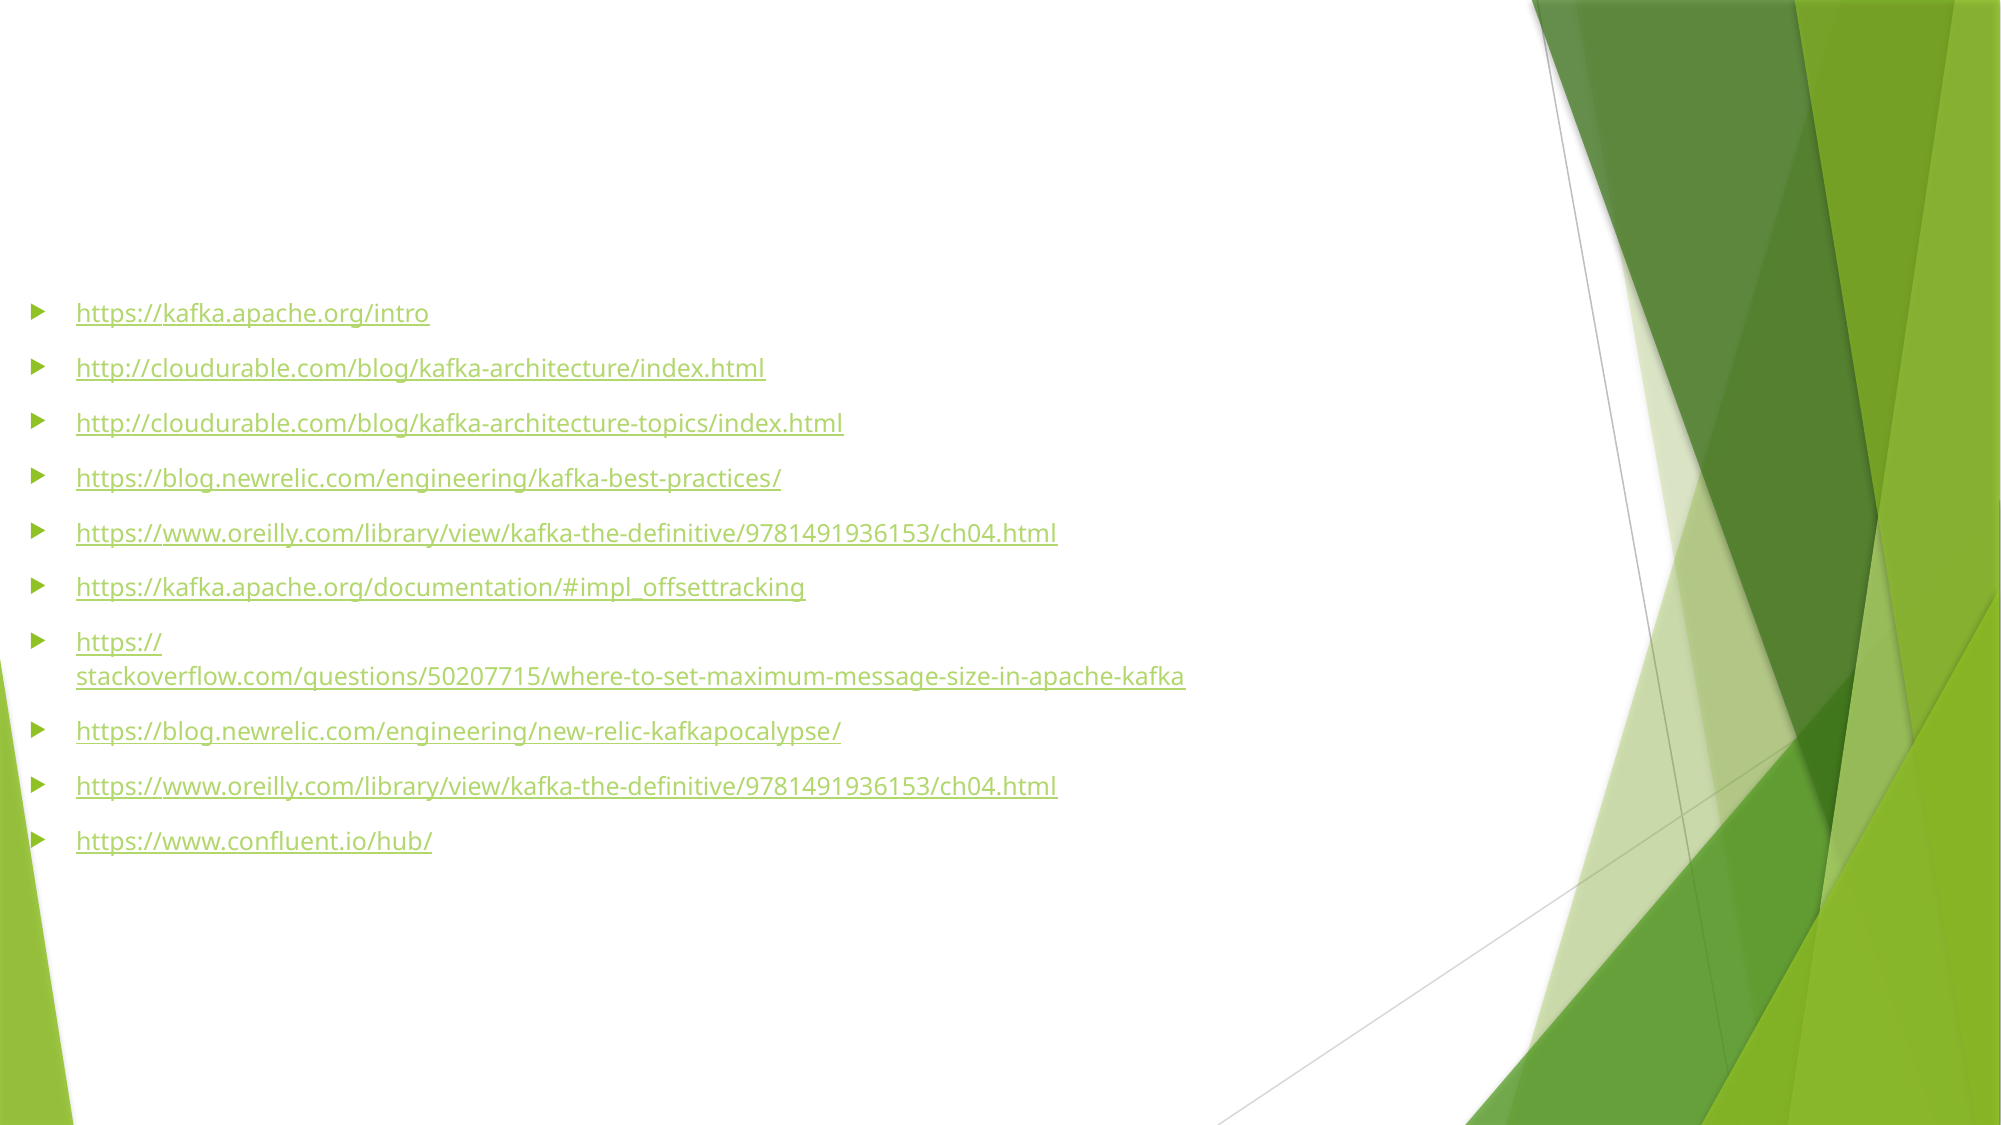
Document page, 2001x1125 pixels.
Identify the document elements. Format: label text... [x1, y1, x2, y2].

text_box https://kafka.apache.org/intro http://cloudurable.com/blog/kafka-architecture/index.html http://cloudurable.com/blog/kafka-architecture-topics/index.html https://blog.newrelic.com/engineering/kafka-best-practices/ https://www.oreilly.com/library/view/kafka-the-definitive/9781491936153/ch04.html https://kafka.apache.org/documentation/#impl_offsettracking https://stackoverflow.com/questions/50207715/where-to-set-maximum-message-size-in-apache-kafka https://blog.newrelic.com/engineering/new-relic-kafkapocalypse/ https://www.oreilly.com/library/view/kafka-the-definitive/9781491936153/ch04.html https://www.confluent.io/hub/ [0, 290, 1268, 1107]
